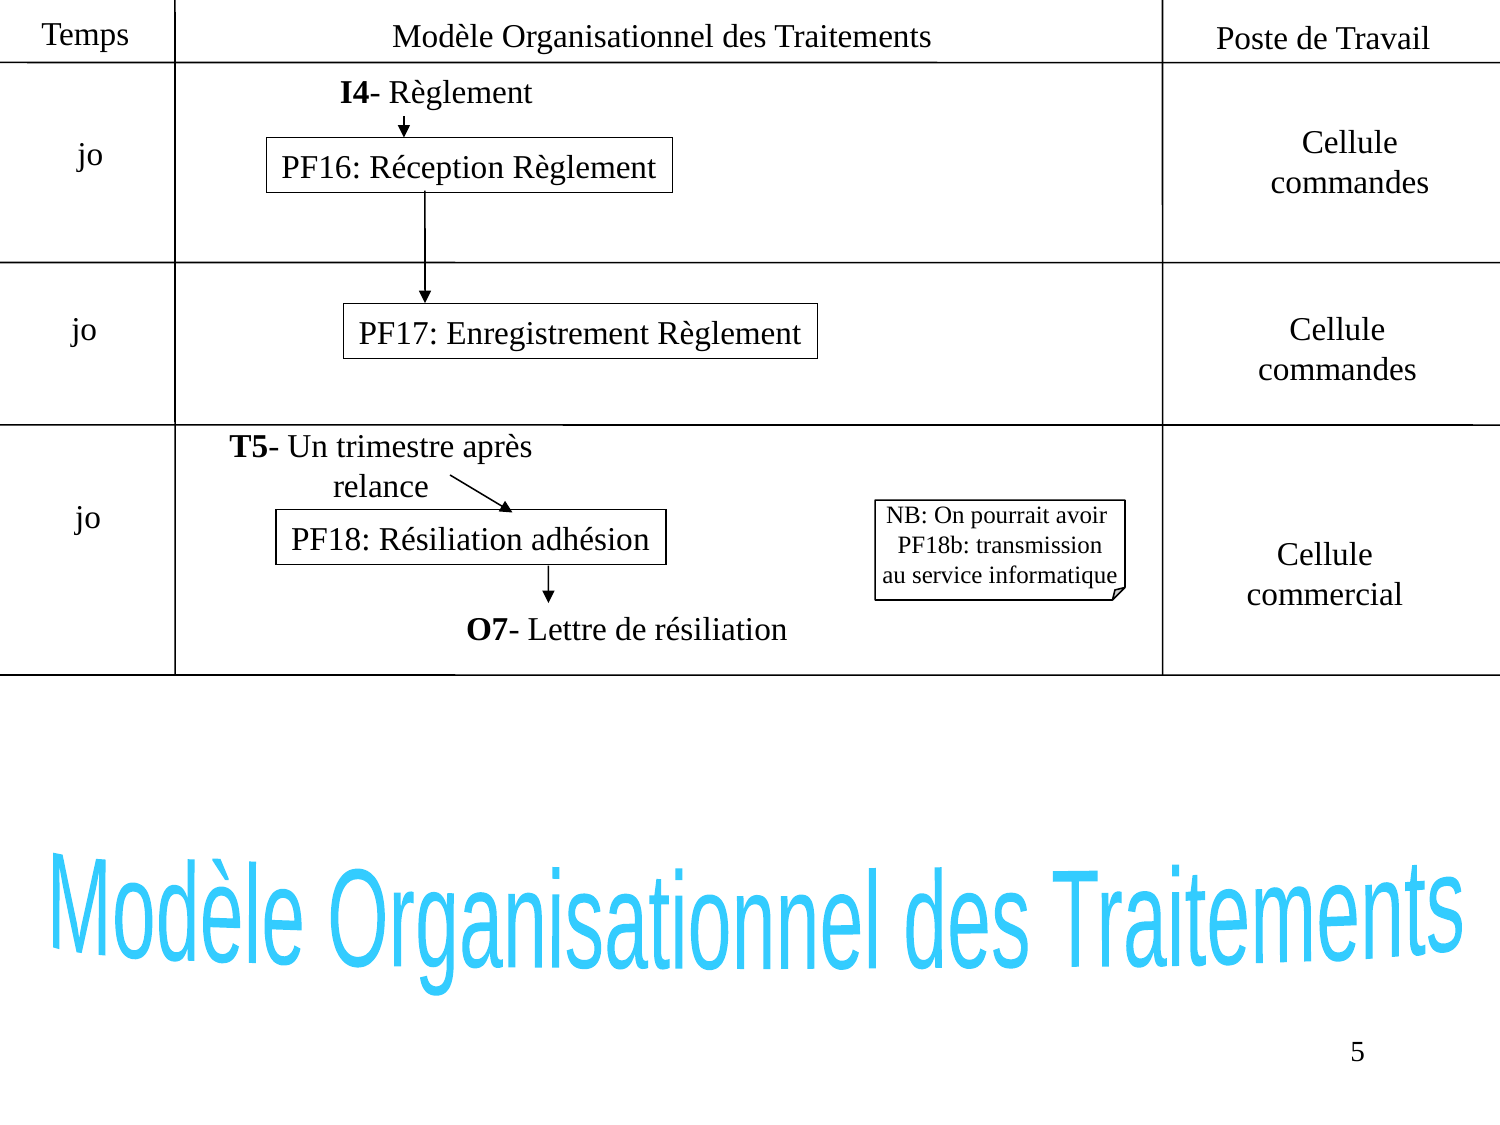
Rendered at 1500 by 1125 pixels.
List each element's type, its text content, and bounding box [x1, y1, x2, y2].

text_box Modèle Organisationnel des Traitements [377, 7, 949, 63]
text_box PF16: Réception Règlement [266, 137, 673, 193]
text_box [397, 118, 411, 138]
text_box Poste de Travail [1201, 8, 1447, 64]
text_box [542, 565, 555, 599]
text_box Temps [26, 4, 145, 59]
text_box jo [19, 487, 157, 543]
text_box O7- Lettre de résiliation [451, 599, 804, 655]
text_box Cellule commercial [1224, 524, 1425, 620]
text_box jo [21, 124, 160, 180]
text_box [418, 263, 432, 304]
text_box PF17: Enregistrement Règlement [343, 303, 818, 359]
text_box NB: On pourrait avoir PF18b: transmission au service informatique [875, 500, 1126, 601]
text_box Cellule commandes [1237, 299, 1438, 395]
text_box jo [15, 299, 154, 355]
text_box T5- Un trimestre après relance [162, 416, 600, 512]
text_box Cellule commandes [1250, 112, 1450, 208]
text_box 5 [1074, 1024, 1388, 1100]
text_box I4- Règlement [324, 62, 550, 118]
text_box PF18: Résiliation adhésion [275, 509, 666, 565]
